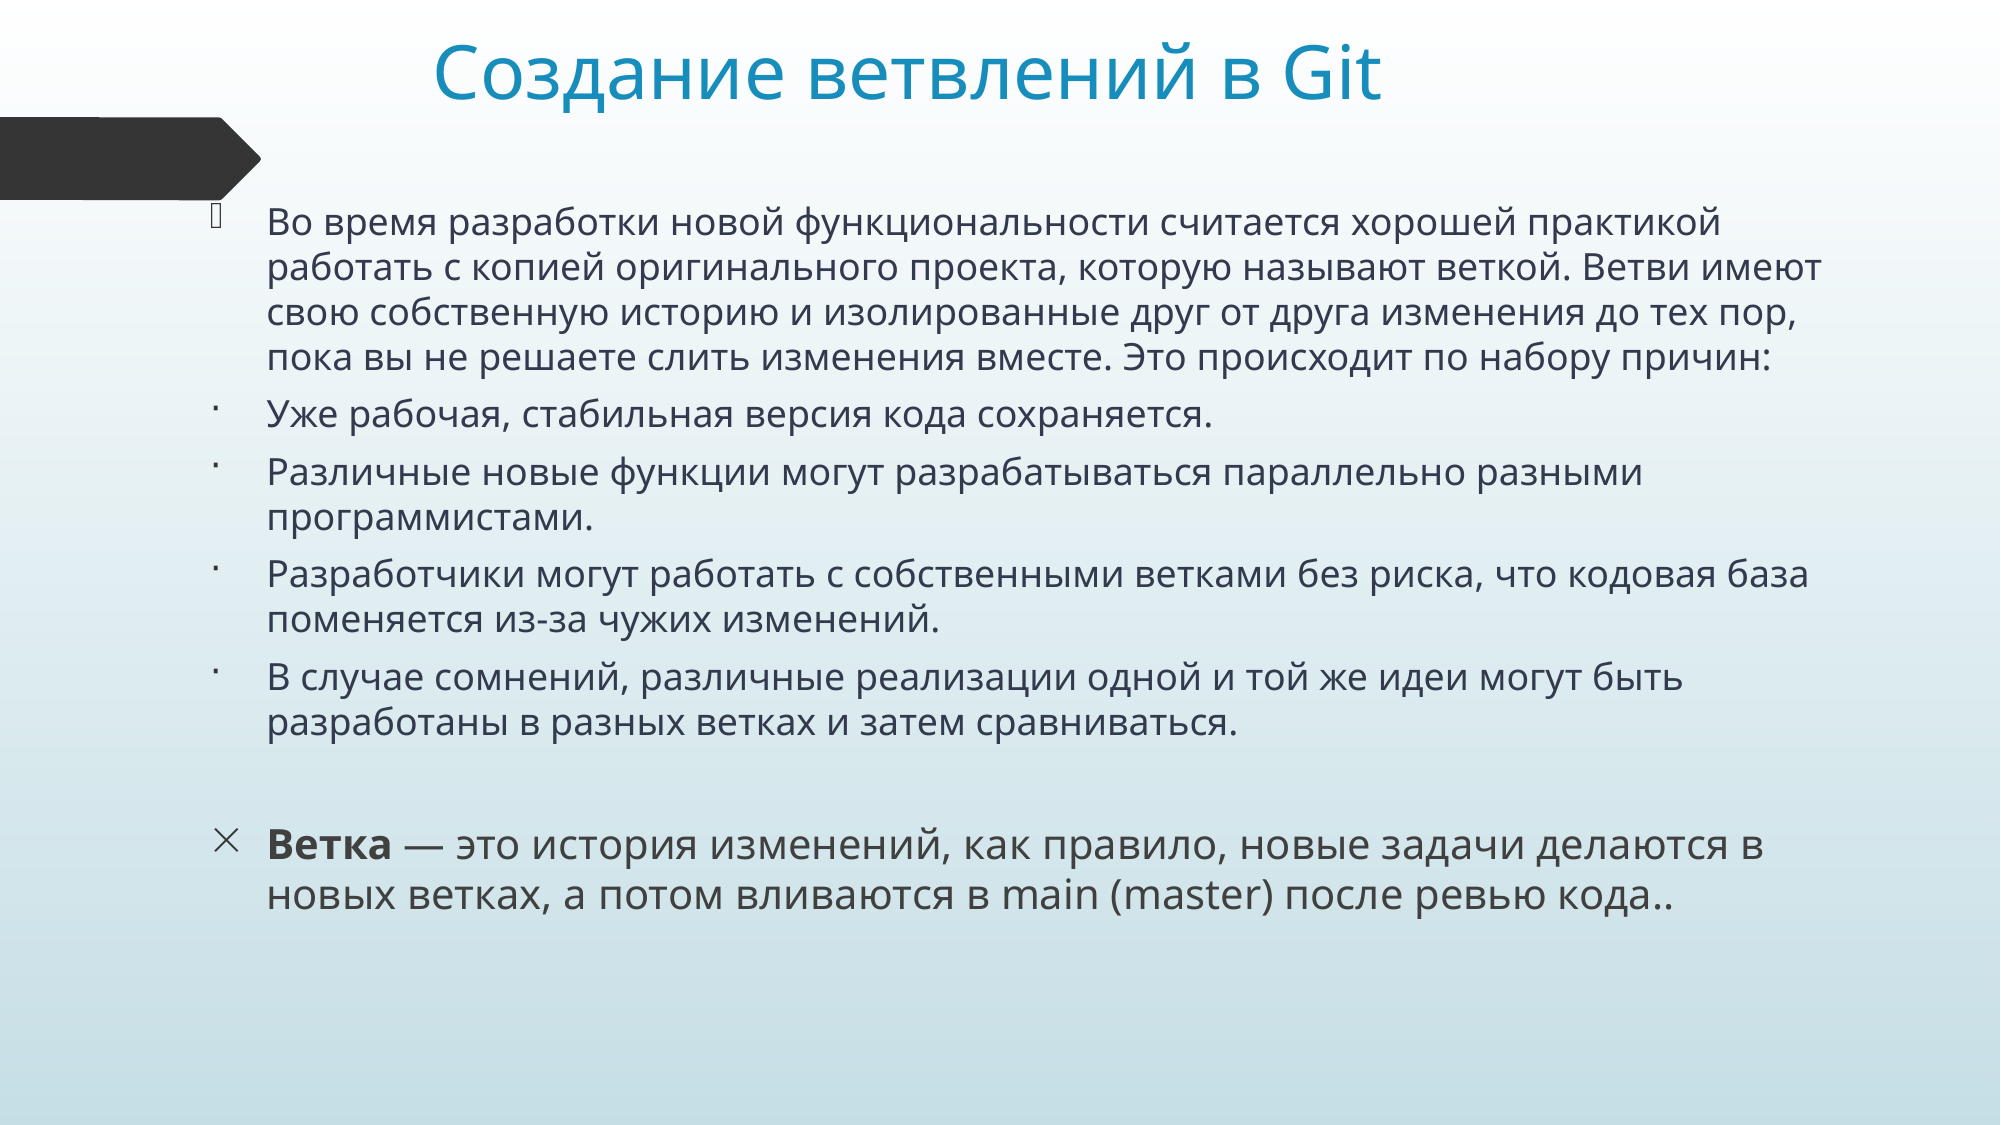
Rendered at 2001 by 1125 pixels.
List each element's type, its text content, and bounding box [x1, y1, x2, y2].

title Создание ветвлений в Git [424, 16, 1888, 130]
list Во время разработки новой функциональности считается хорошей практикой работать с копией оригинального проекта, которую называют веткой. Ветви имеют свою собственную историю и изолированные друг от друга изменения до тех пор, пока вы не решаете слить изменения вместе. Это происходит по набору причин: Уже рабочая, стабильная версия кода сохраняется. Различные новые функции могут разрабатываться параллельно разными программистами. Разработчики могут работать с собственными ветками без риска, что кодовая база поменяется из-за чужих изменений. В случае сомнений, различные реализации одной и той же идеи могут быть разработаны в разных ветках и затем сравниваться. Ветка — это история изменений, как правило, новые задачи делаются в новых ветках, а потом вливаются в main (master) после ревью кода.. [201, 189, 1888, 1096]
